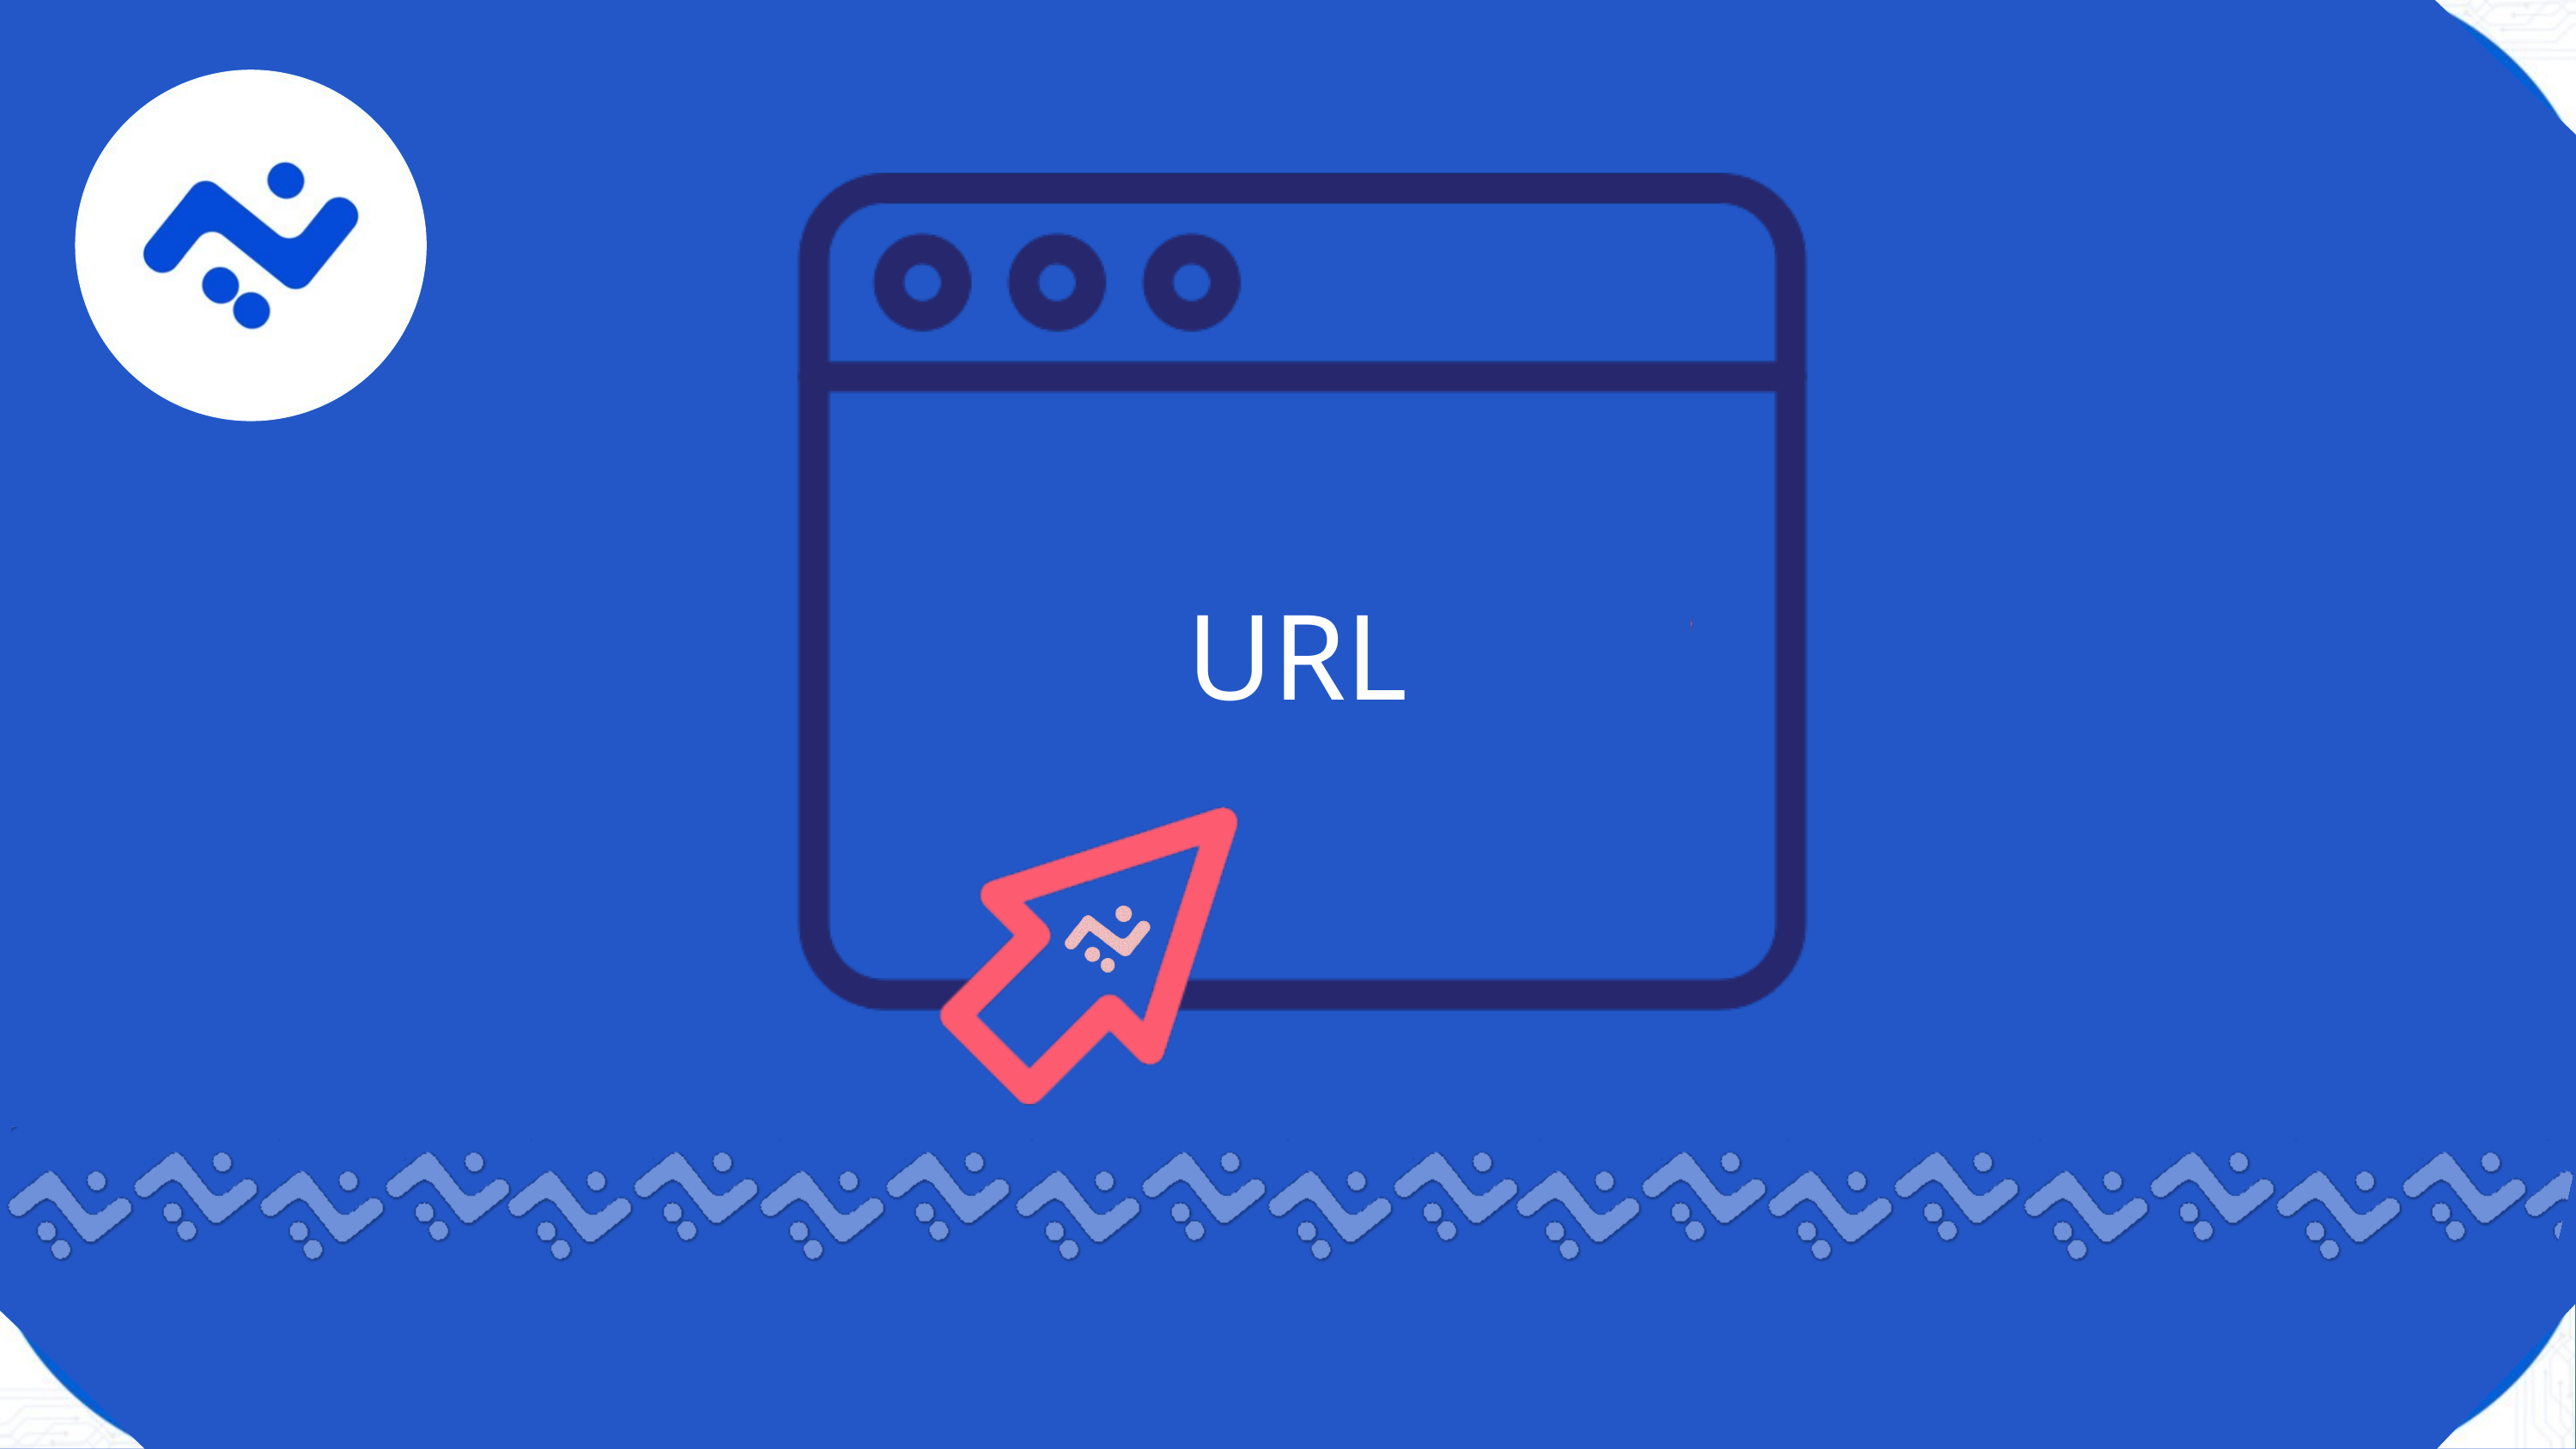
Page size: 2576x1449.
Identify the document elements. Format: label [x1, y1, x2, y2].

picture [2433, 1304, 2576, 1449]
picture [0, 1310, 145, 1449]
text_box [0, 1031, 2566, 1270]
picture [2434, 0, 2576, 138]
picture [75, 69, 428, 421]
picture [756, 92, 1850, 1186]
